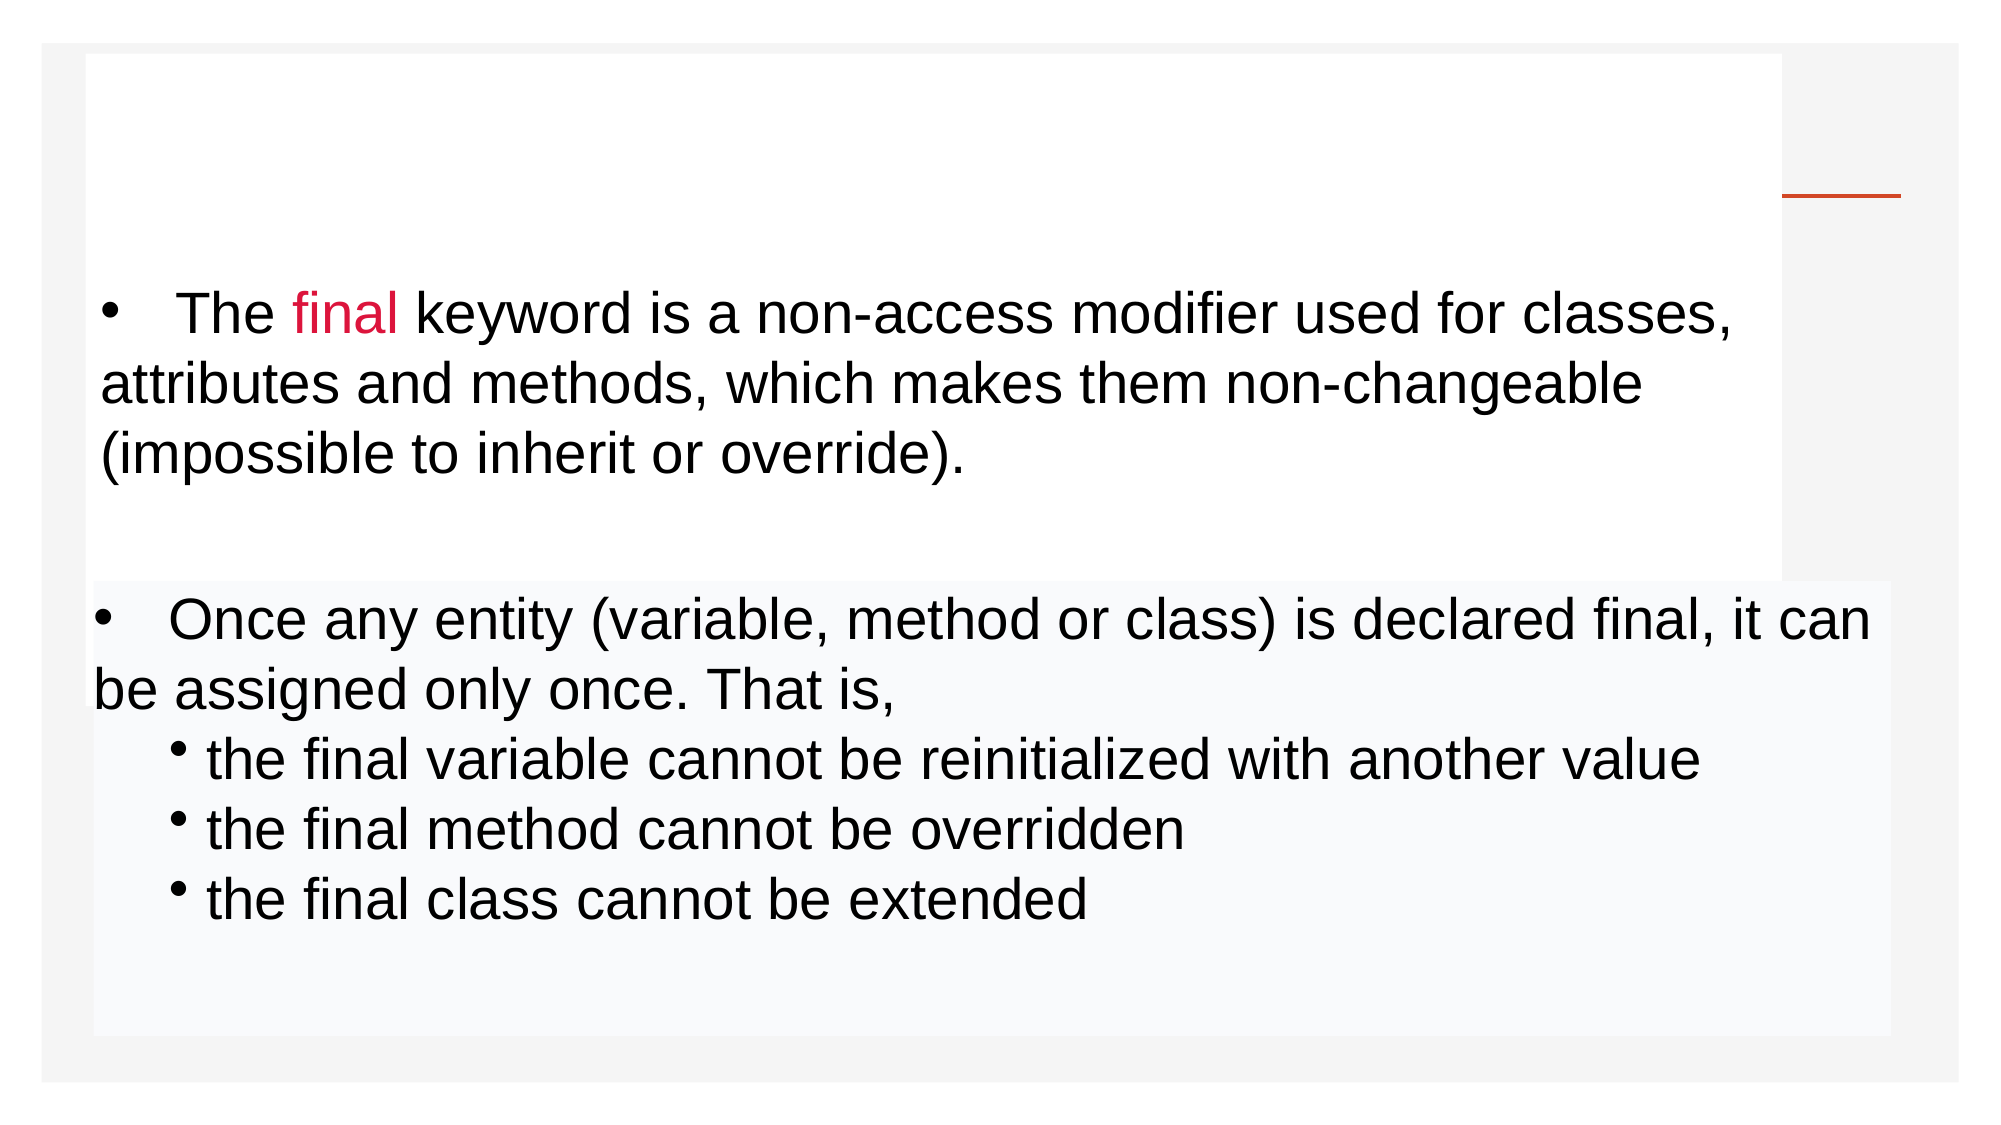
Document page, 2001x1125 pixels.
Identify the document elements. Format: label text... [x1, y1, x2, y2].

list The final keyword is a non-access modifier used for classes, attributes and methods, which makes them non-changeable (impossible to inherit or override). [85, 53, 1782, 707]
text_box Once any entity (variable, method or class) is declared final, it can be assigned only once. That is, the final variable cannot be reinitialized with another value the final method cannot be overridden the final class cannot be extended [93, 580, 1891, 1036]
